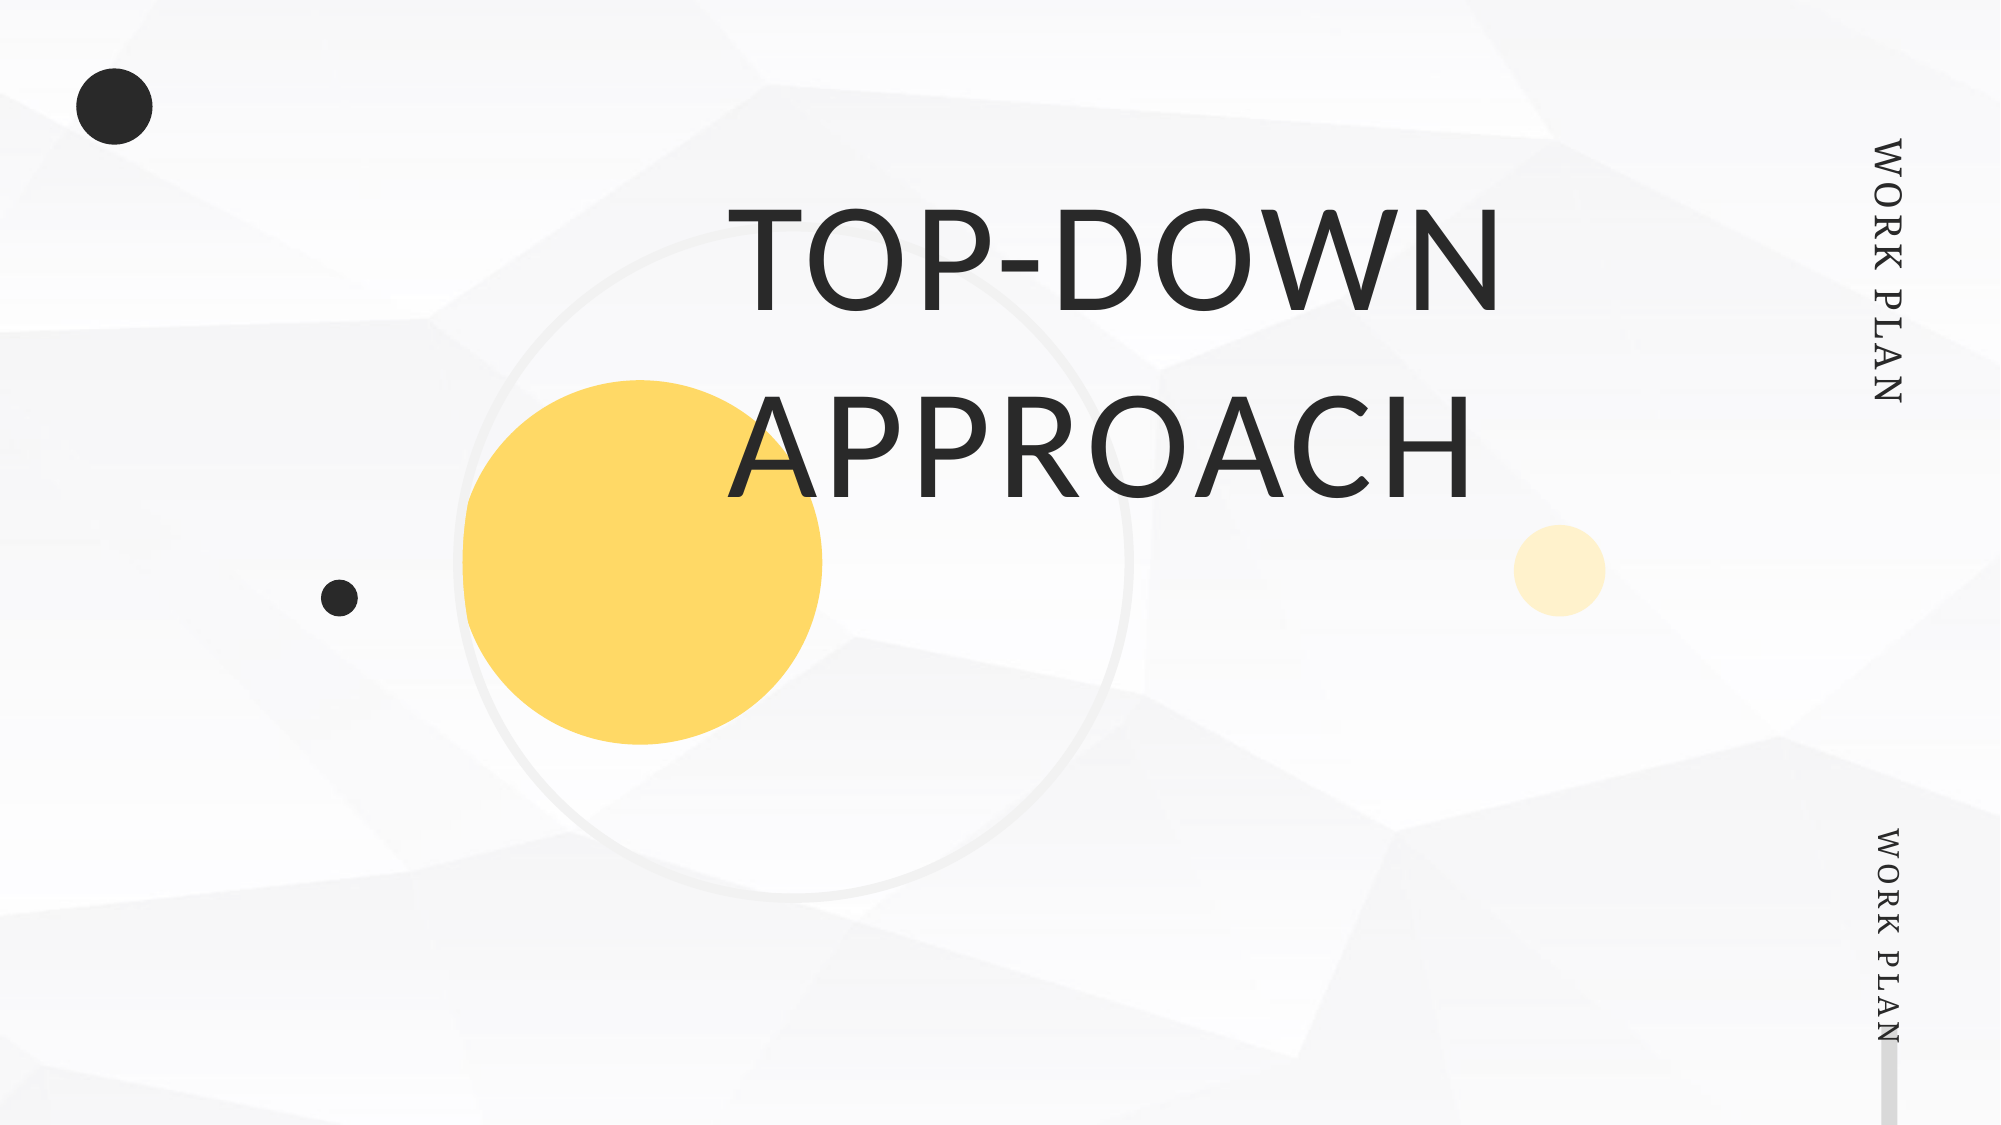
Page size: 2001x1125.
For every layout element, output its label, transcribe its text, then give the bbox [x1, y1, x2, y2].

text_box WORK PLAN [1860, 822, 1919, 1125]
text_box [319, 578, 359, 618]
text_box [75, 67, 154, 146]
text_box [1512, 535, 1607, 618]
text_box WORK PLAN [1855, 132, 1924, 435]
text_box [456, 234, 1131, 900]
text_box TOP-DOWN APPROACH [715, 148, 2000, 535]
